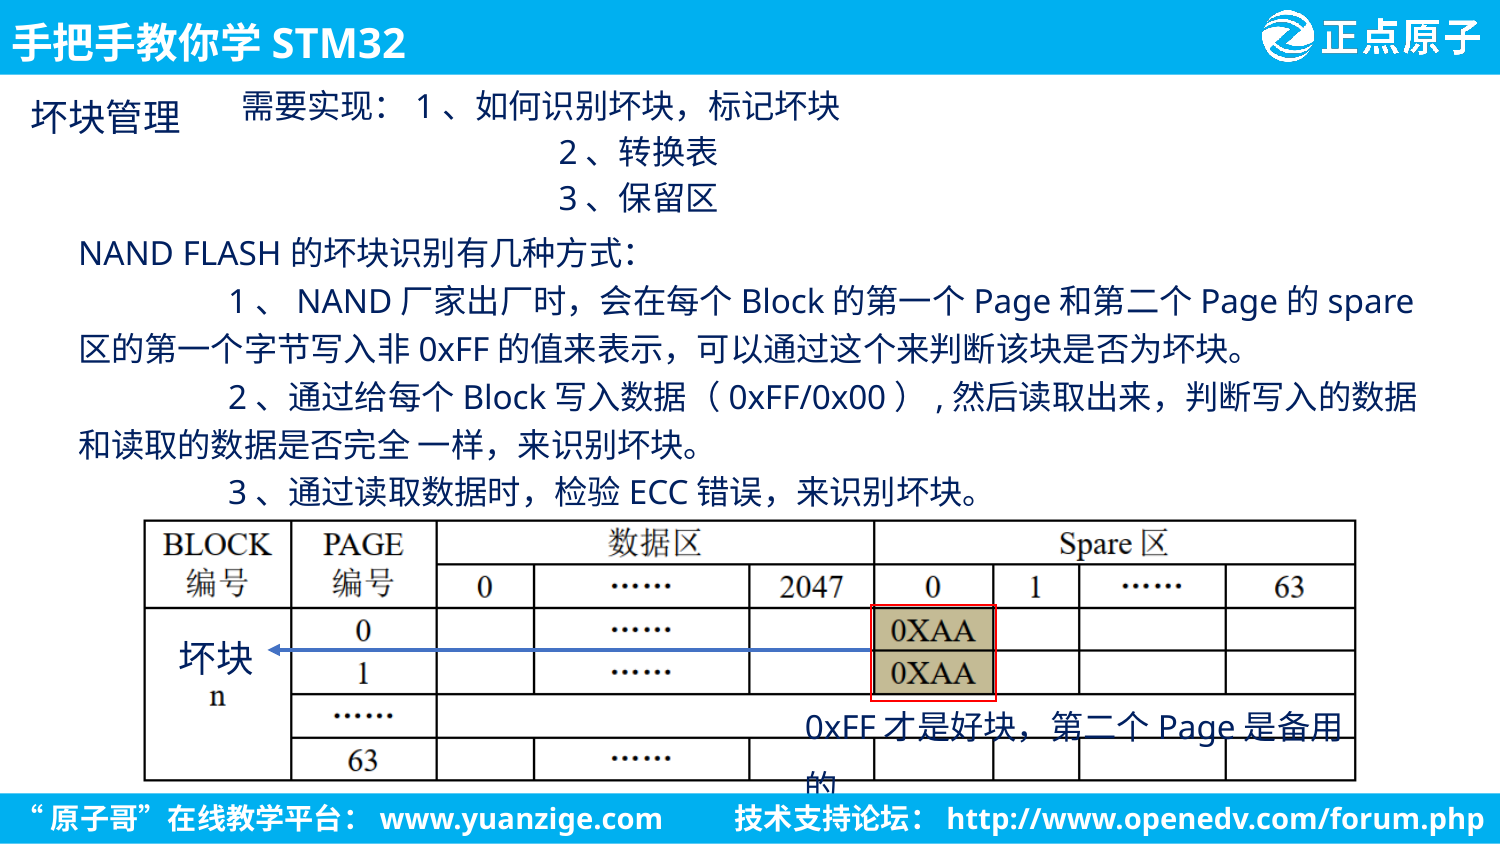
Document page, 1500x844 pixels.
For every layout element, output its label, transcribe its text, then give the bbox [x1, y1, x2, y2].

picture [1431, 45, 1438, 51]
picture [1405, 21, 1438, 54]
picture [1446, 21, 1479, 54]
text_box 手把手教你学STM32 [0, 0, 967, 75]
text_box [0, 0, 1500, 76]
text_box 技术支持论坛：http://www.openedv.com/forum.php [560, 793, 1500, 843]
picture [1368, 19, 1396, 42]
picture [139, 515, 1361, 785]
picture [1276, 45, 1301, 53]
text_box 0xFF才是好块，第二个Page是备用的 [790, 679, 1383, 792]
text_box NAND FLASH的坏块识别有几种方式： 1、NAND厂家出厂时，会在每个Block的第一个Page和第二个Page的spare区的第一个字节写入非0xFF的值来表示，可以通过这个来判断该块是否为坏块。 2、通过给每个Block写入数据（0xFF/0x00）,然后读取出来，判断写入的数据和读取的数据是否完全 一样，来识别坏块。 3、通过读取数据时，检验ECC错误，来识别坏块。 [63, 216, 1464, 520]
text_box “原子哥”在线教学平台：www.yuanzige.com [0, 793, 560, 843]
picture [1263, 27, 1301, 61]
picture [1323, 21, 1357, 53]
text_box 坏块管理 [16, 76, 220, 147]
picture [1391, 46, 1397, 53]
picture [1273, 11, 1314, 45]
picture [1412, 45, 1418, 52]
text_box 需要实现：1、如何识别坏块，标记坏块 2、转换表 3、保留区 [226, 76, 994, 224]
